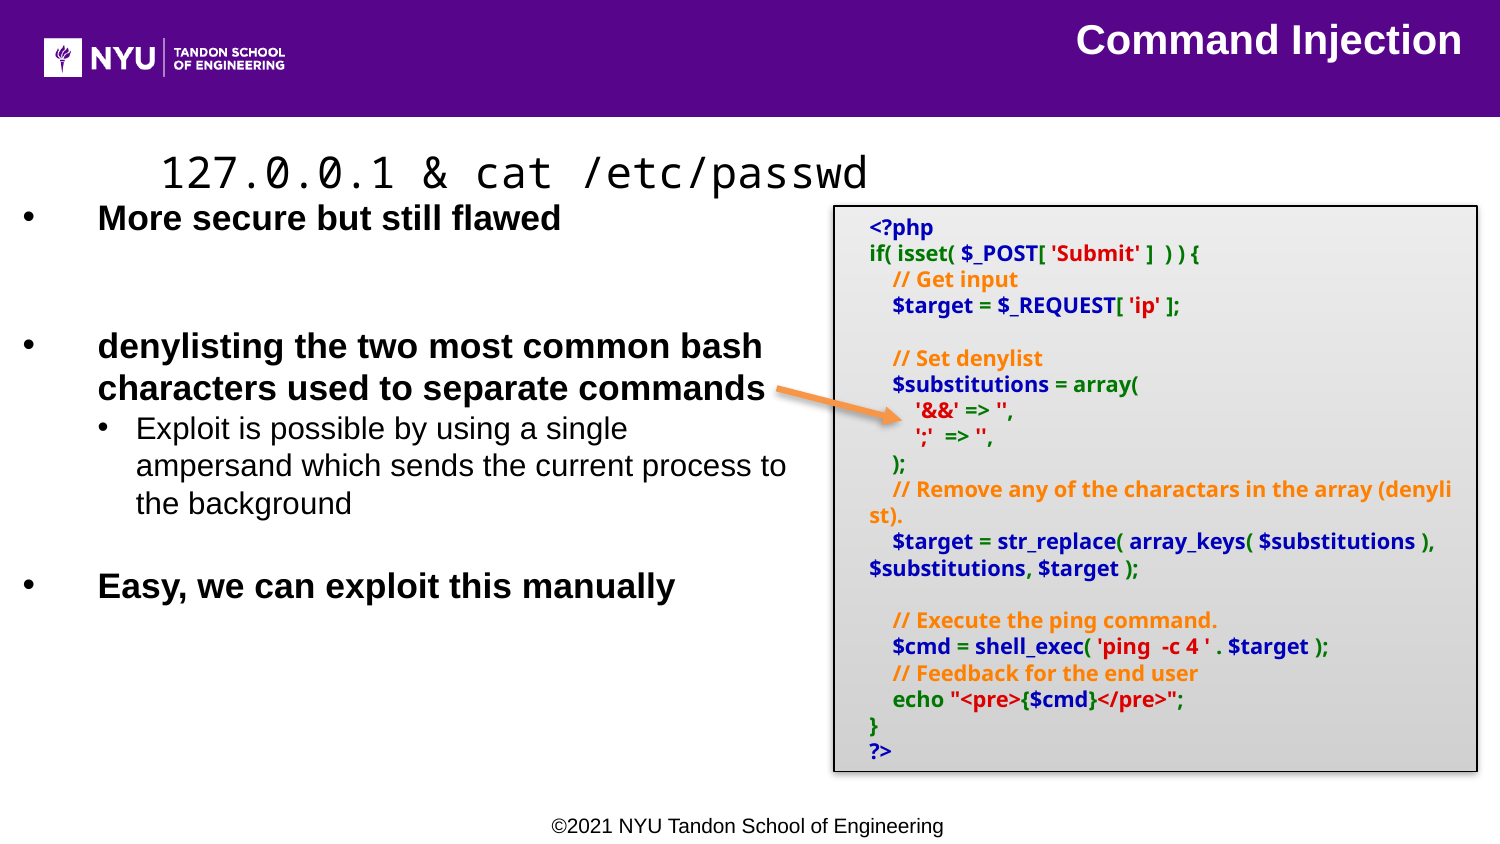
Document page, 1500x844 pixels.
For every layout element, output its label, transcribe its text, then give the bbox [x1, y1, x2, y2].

list More secure but still flawed denylisting the two most common bash characters used to separate commands Exploit is possible by using a single ampersand which sends the current process to the background Easy, we can exploit this manually [22, 195, 793, 844]
list Command Injection [392, 12, 1463, 109]
text_box 127.0.0.1 & cat /etc/passwd [88, 137, 883, 206]
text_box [776, 388, 903, 421]
text_box <?php if( isset( $_POST[ 'Submit' ] ) ) { // Get input $target = $_REQUEST[ 'ip' ]; // Set denylist $substitutions = array( '&&' => '', ';' => '', ); // Remove any of the charactars in the array (denylist). $target = str_replace( array_keys( $substitutions ), $substitutions, $target ); // Execute the ping command. $cmd = shell_exec( 'ping -c 4 ' . $target ); // Feedback for the end user echo "<pre>{$cmd}</pre>"; } ?> [833, 205, 1478, 772]
picture [44, 38, 285, 77]
